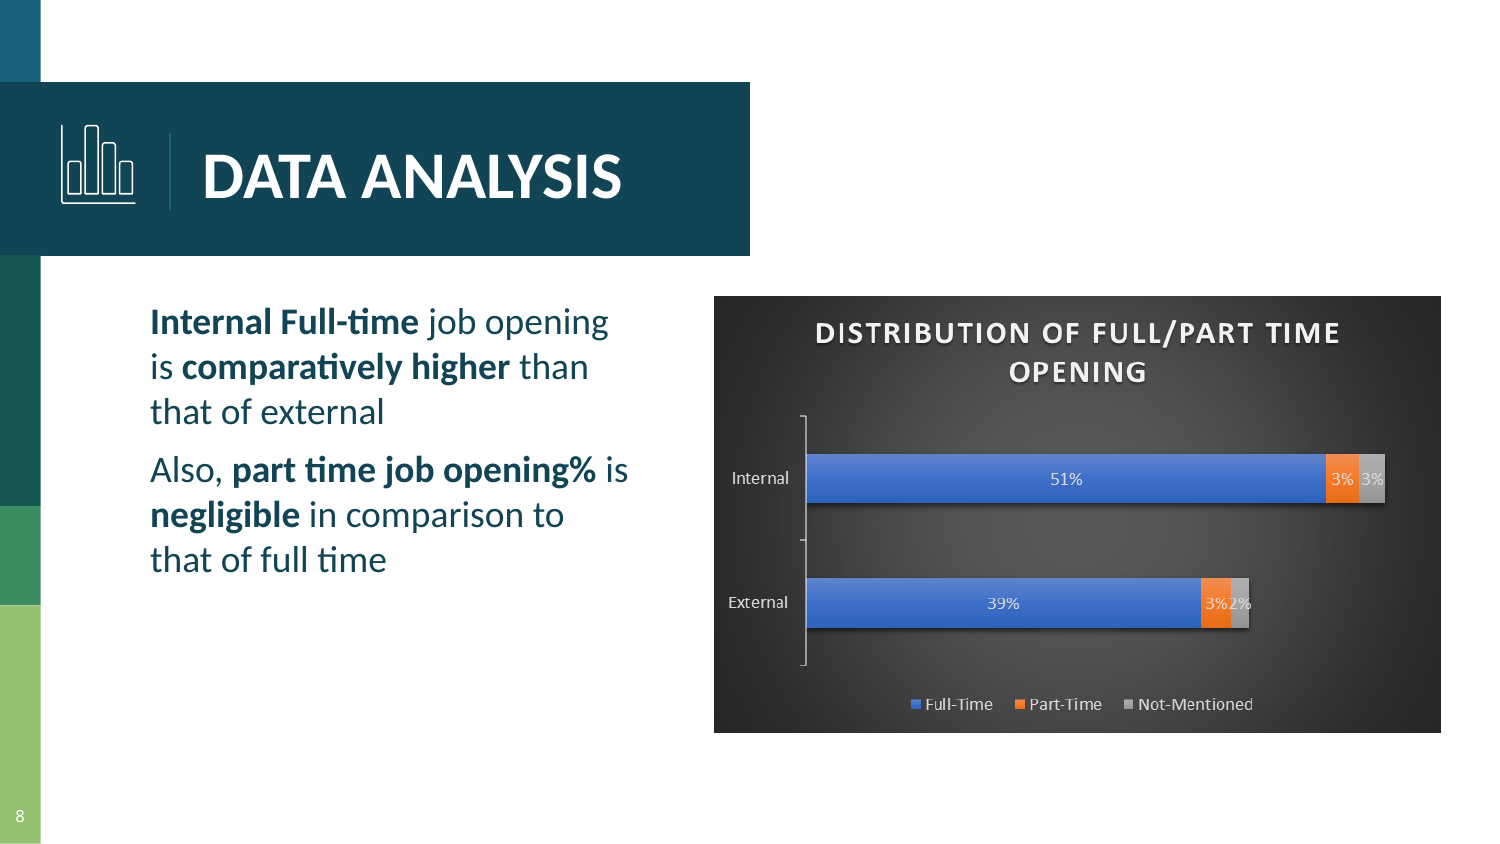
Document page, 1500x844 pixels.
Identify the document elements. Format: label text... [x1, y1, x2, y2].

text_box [61, 125, 136, 204]
title DATA ANALYSIS [187, 87, 715, 256]
slide_number 8 [0, 790, 49, 844]
list Internal Full-time job opening is comparatively higher than that of external Also, part time job opening% is negligible in comparison to that of full time [135, 282, 648, 641]
picture [714, 296, 1442, 733]
